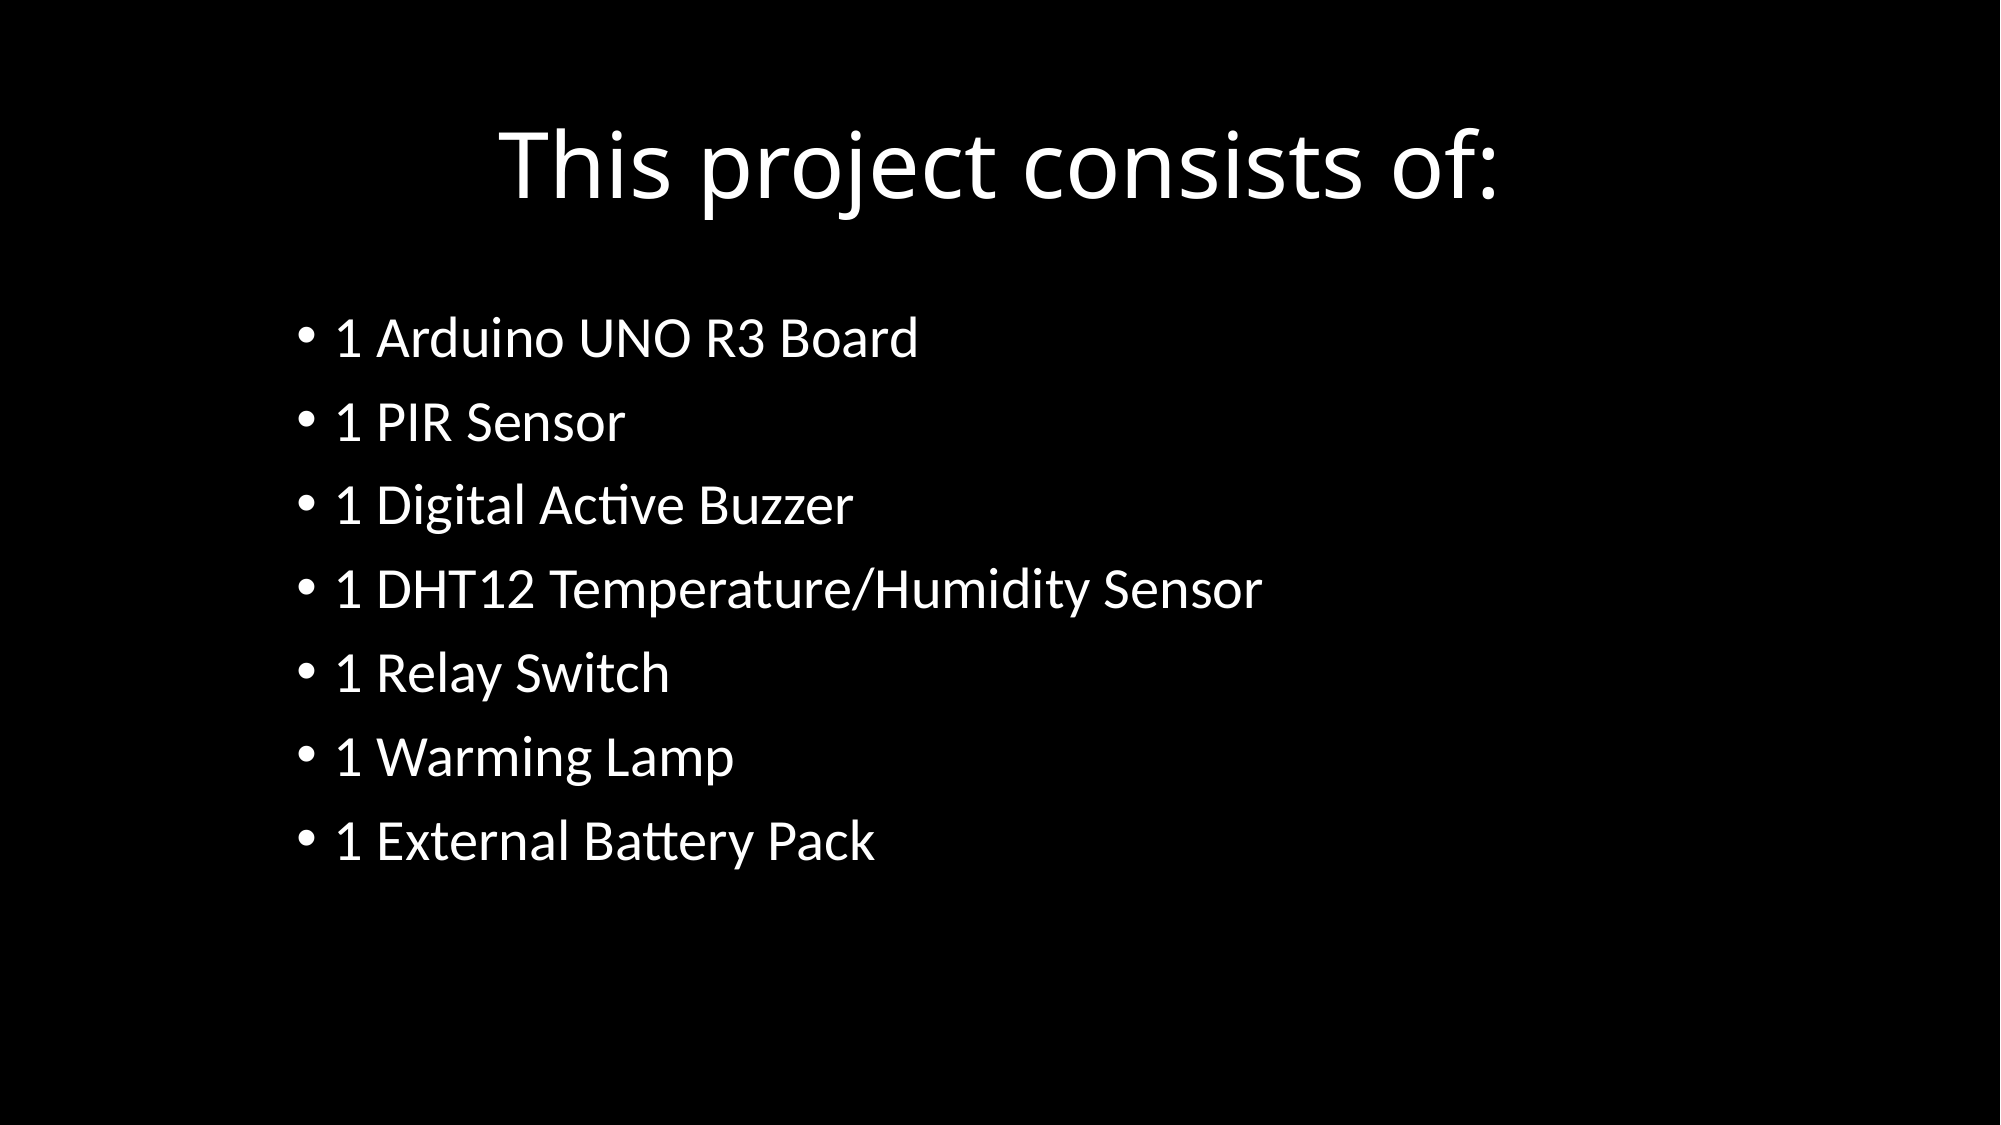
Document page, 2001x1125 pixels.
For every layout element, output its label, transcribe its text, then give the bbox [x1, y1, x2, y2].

list 1 Arduino UNO R3 Board 1 PIR Sensor 1 Digital Active Buzzer 1 DHT12 Temperature/Humidity Sensor 1 Relay Switch 1 Warming Lamp 1 External Battery Pack [281, 299, 1643, 1014]
title This project consists of: [137, 59, 1863, 278]
